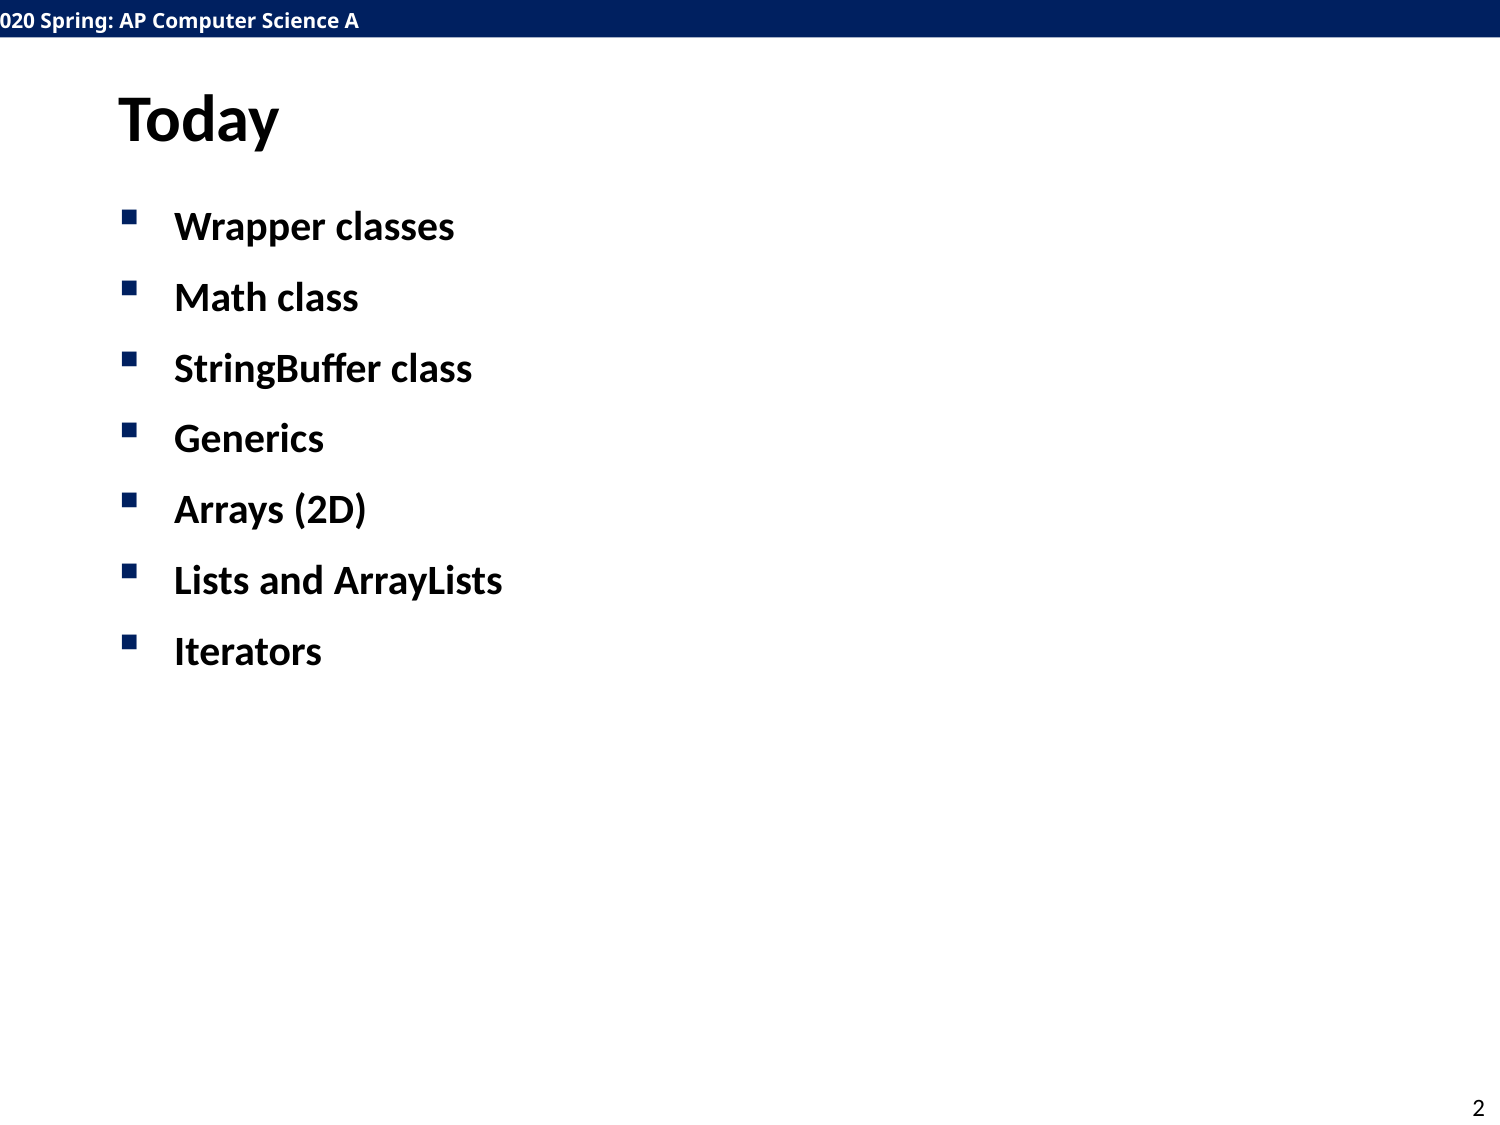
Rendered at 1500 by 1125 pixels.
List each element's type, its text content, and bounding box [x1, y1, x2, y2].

list Wrapper classes Math class StringBuffer class Generics Arrays (2D) Lists and ArrayLists Iterators [103, 191, 1397, 1066]
title Today [103, 59, 1397, 170]
slide_number 2 [1405, 1087, 1500, 1125]
